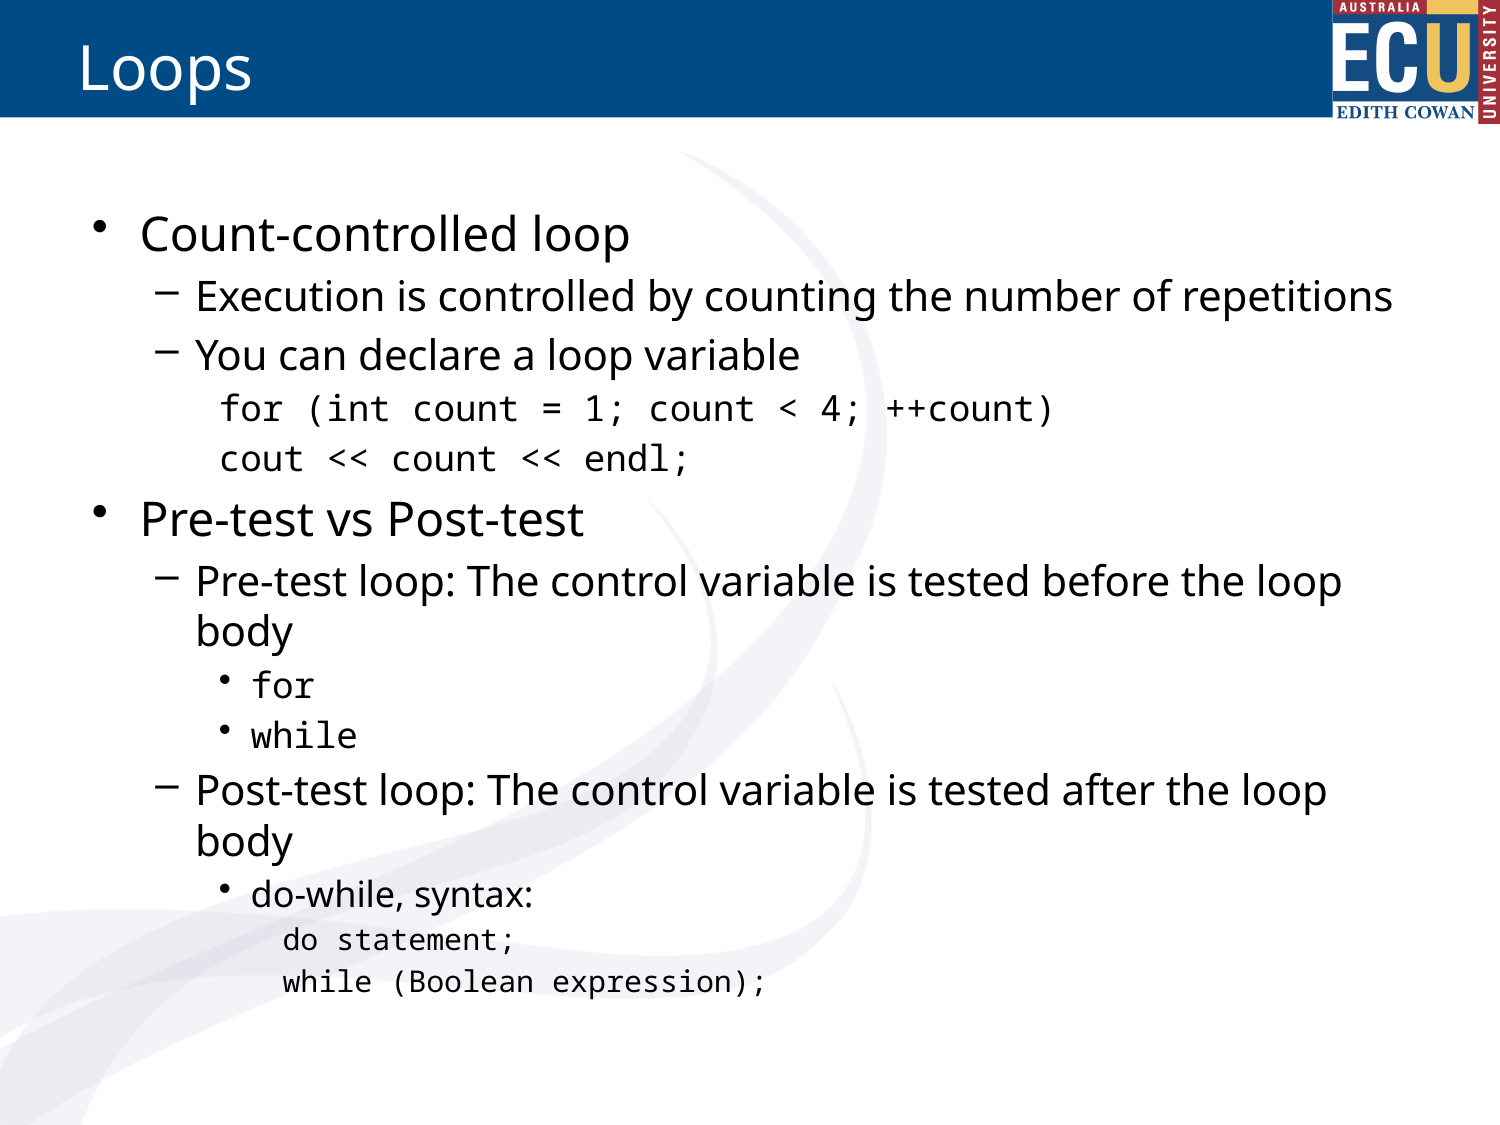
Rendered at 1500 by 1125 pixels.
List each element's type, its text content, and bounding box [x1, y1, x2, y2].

list Count-controlled loop Execution is controlled by counting the number of repetitions You can declare a loop variable for (int count = 1; count < 4; ++count) cout << count << endl; Pre-test vs Post-test Pre-test loop: The control variable is tested before the loop body for while Post-test loop: The control variable is tested after the loop body do-while, syntax: do statement; while (Boolean expression); [76, 196, 1427, 1063]
picture [0, 127, 925, 1125]
title Loops [62, 0, 1325, 130]
picture [1333, 0, 1500, 124]
